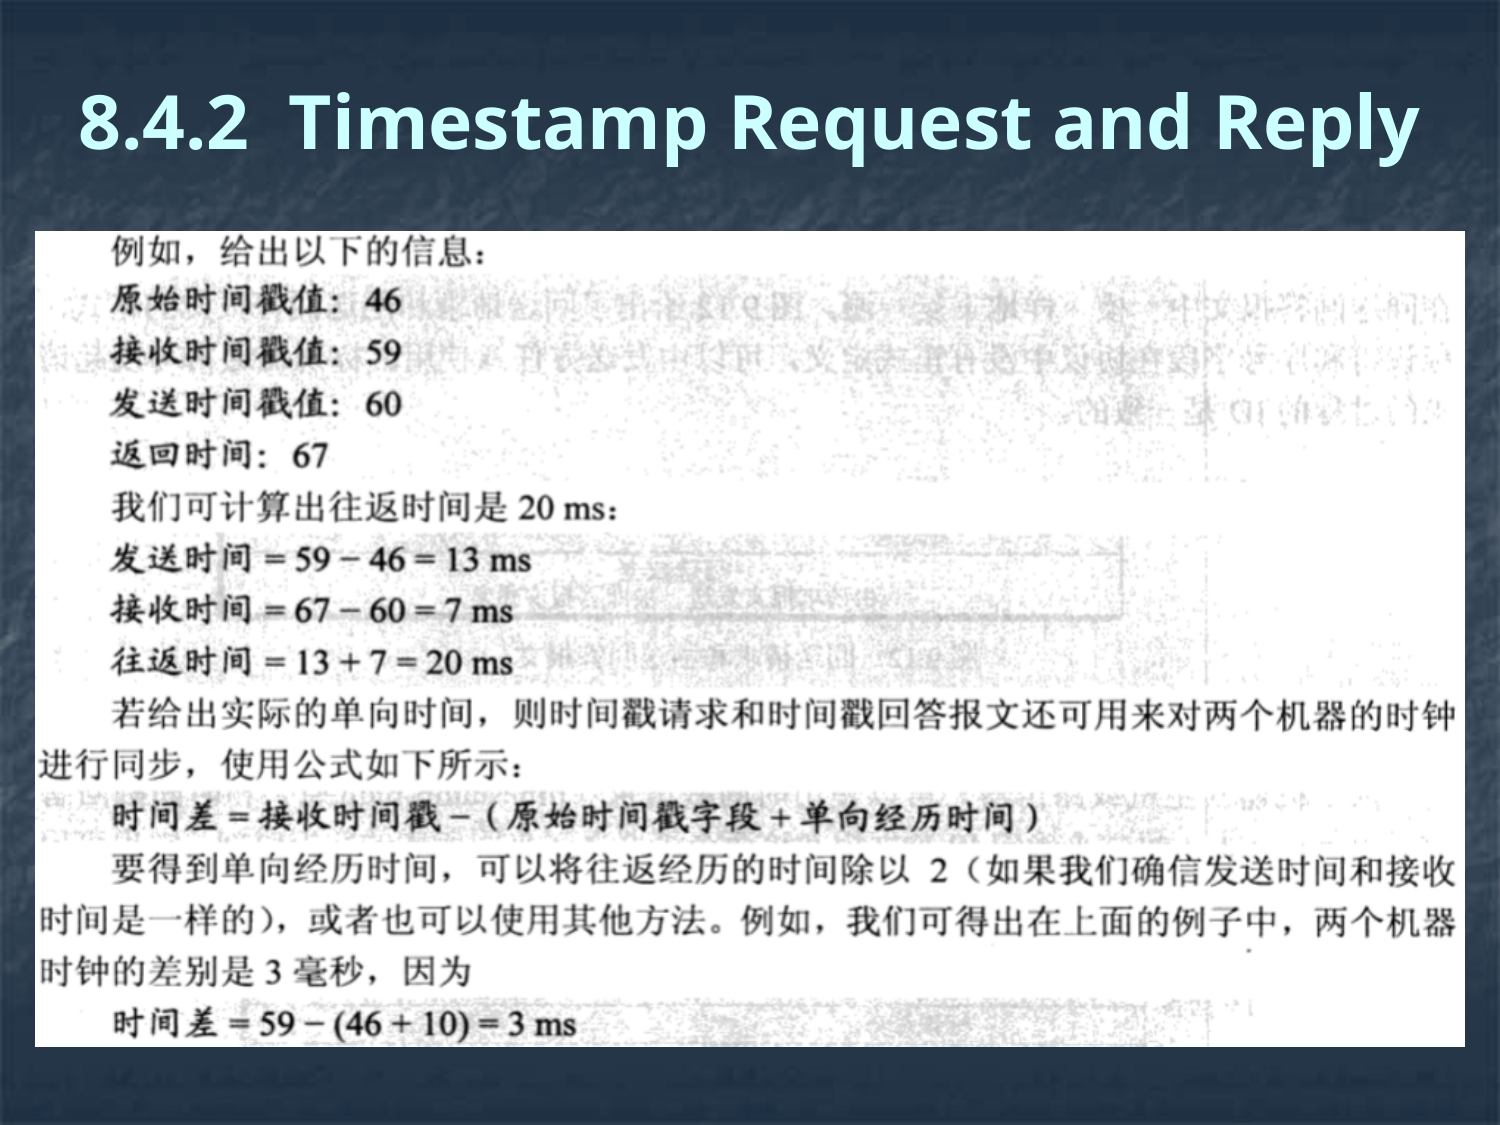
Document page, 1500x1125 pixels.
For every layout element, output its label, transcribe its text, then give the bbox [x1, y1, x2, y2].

title 8.4.2 Timestamp Request and Reply [53, 19, 1447, 220]
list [34, 231, 1466, 1047]
